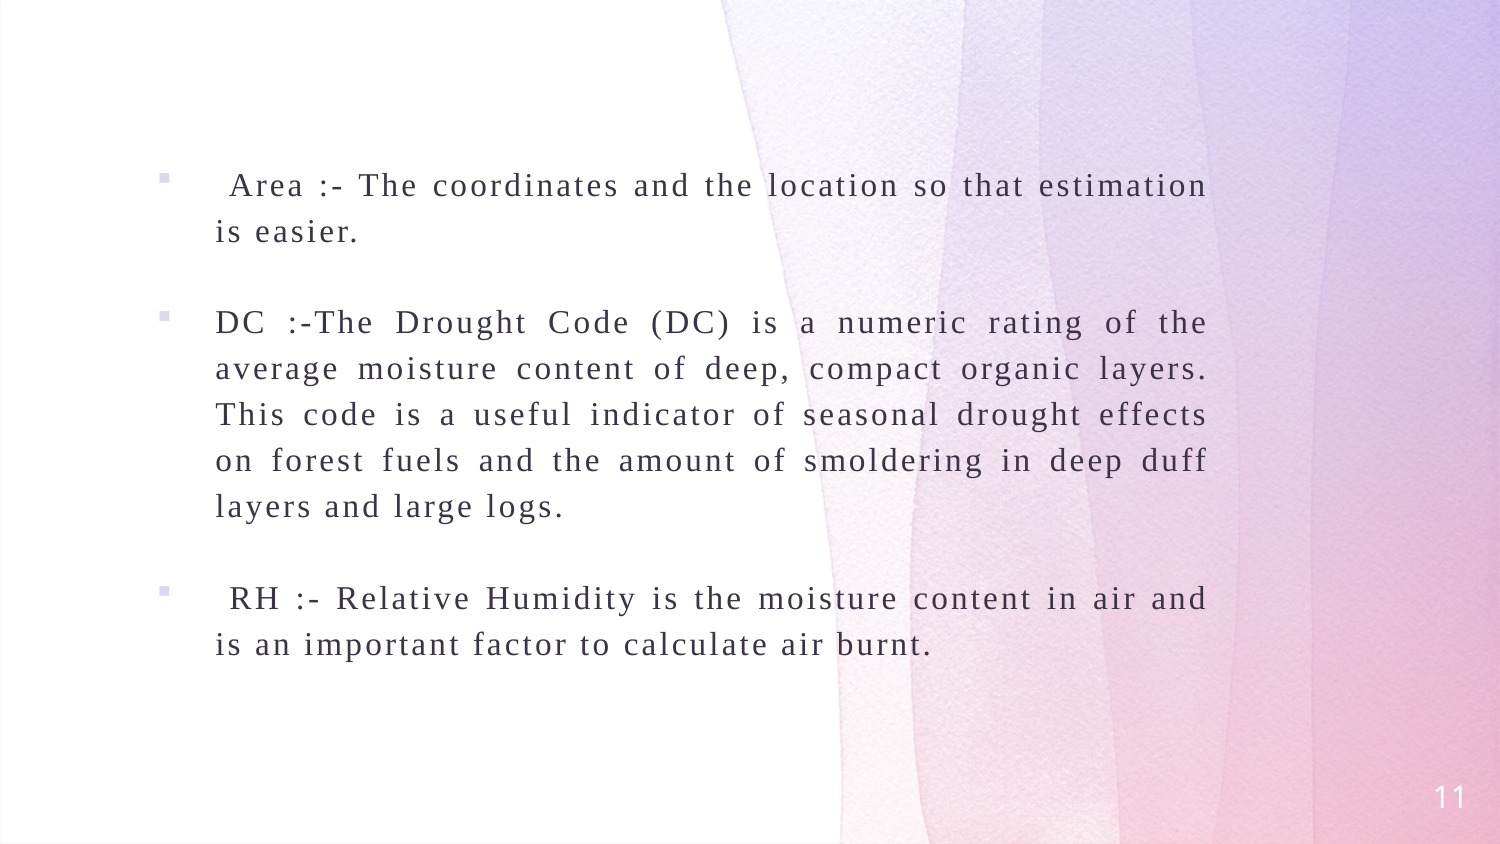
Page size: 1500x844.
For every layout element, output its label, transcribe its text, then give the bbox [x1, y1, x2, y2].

picture [0, 0, 1500, 844]
slide_number 11 [1378, 766, 1469, 832]
list Area :- The coordinates and the location so that estimation is easier. DC :-The Drought Code (DC) is a numeric rating of the average moisture content of deep, compact organic layers. This code is a useful indicator of seasonal drought effects on forest fuels and the amount of smoldering in deep duff layers and large logs. RH :- Relative Humidity is the moisture content in air and is an important factor to calculate air burnt. [140, 157, 1212, 738]
